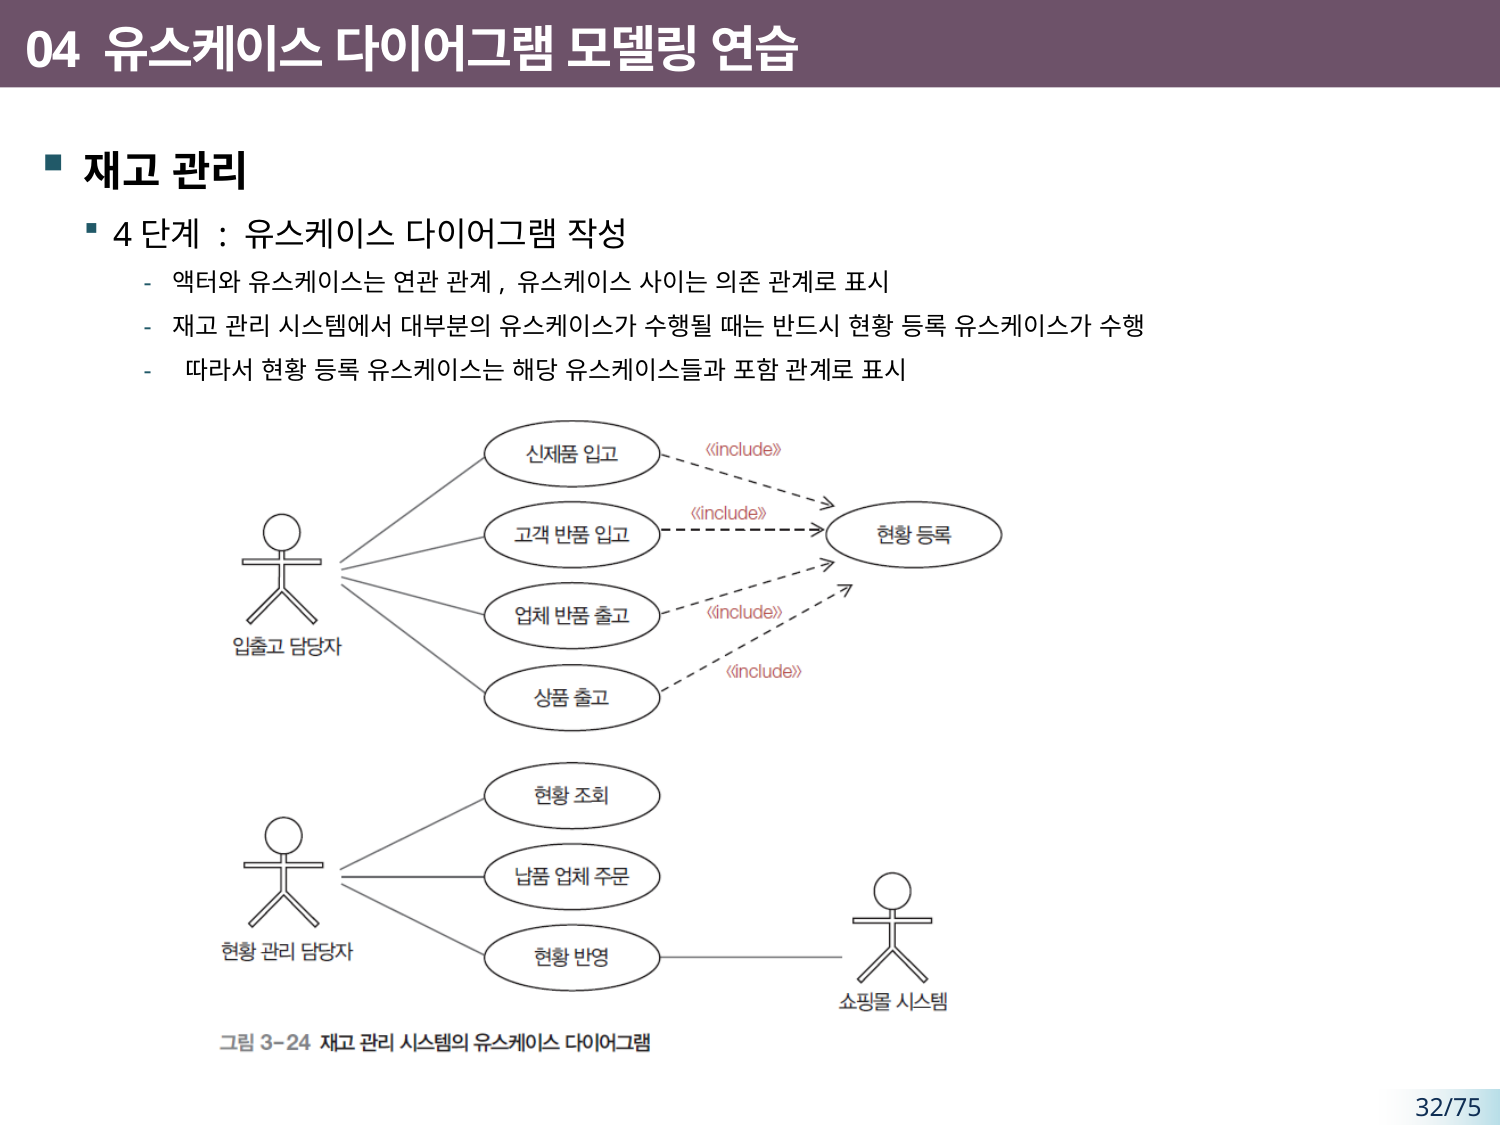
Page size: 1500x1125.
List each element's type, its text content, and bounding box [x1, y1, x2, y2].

title 04 유스케이스 다이어그램 모델링 연습 [10, 8, 1288, 87]
list 재고 관리 4단계 : 유스케이스 다이어그램 작성 액터와 유스케이스는 연관 관계, 유스케이스 사이는 의존 관계로 표시 재고 관리 시스템에서 대부분의 유스케이스가 수행될 때는 반드시 현황 등록 유스케이스가 수행 따라서 현황 등록 유스케이스는 해당 유스케이스들과 포함 관계로 표시 [10, 126, 1481, 1057]
picture [206, 420, 1021, 1067]
